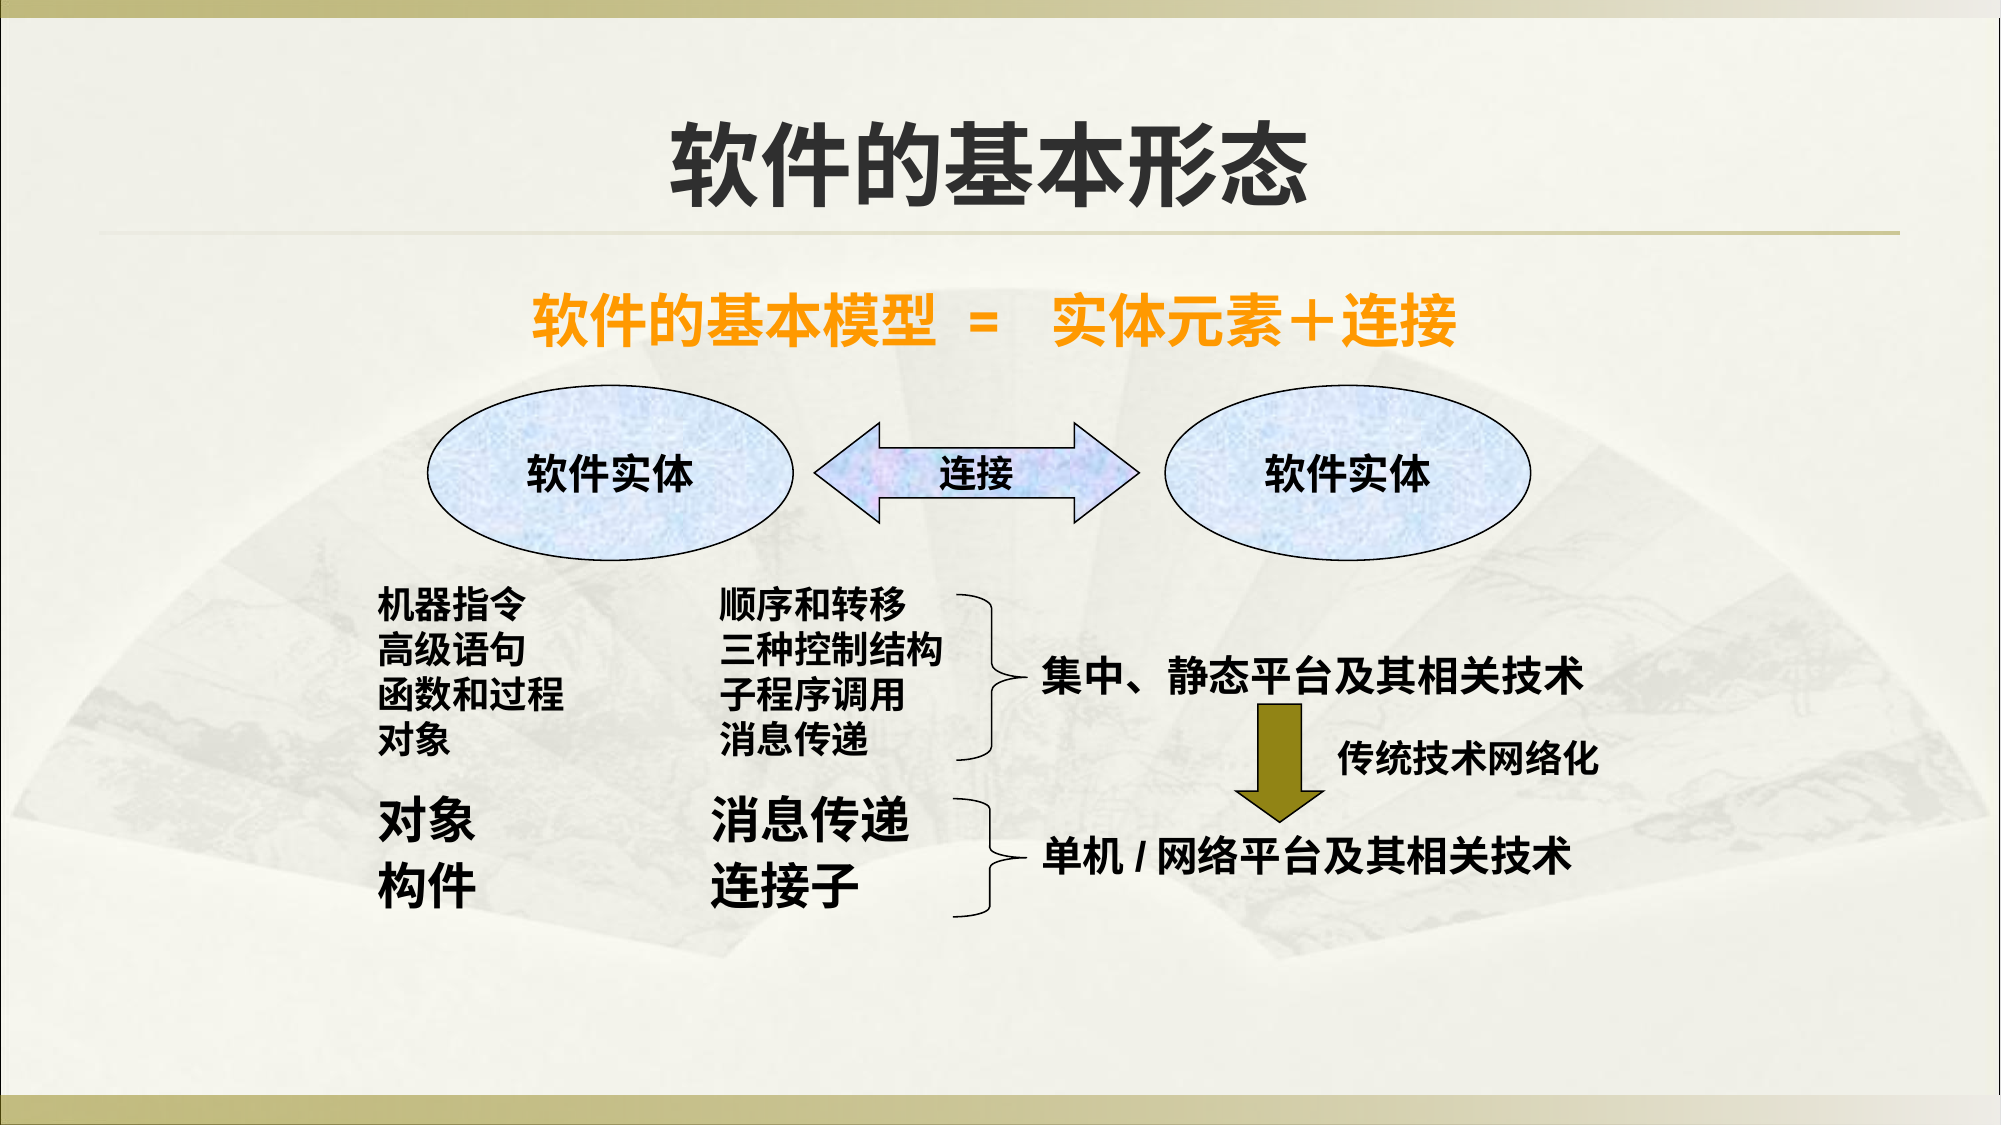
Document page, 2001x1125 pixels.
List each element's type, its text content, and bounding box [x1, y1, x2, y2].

text_box 软件实体 [427, 385, 794, 561]
text_box 软件的基本模型 = 实体元素＋连接 [314, 267, 1675, 380]
picture [0, 0, 2001, 1125]
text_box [361, 774, 1590, 924]
text_box 软件实体 [1165, 385, 1531, 561]
text_box 连接 [814, 422, 1140, 523]
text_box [1235, 703, 1632, 823]
title 软件的基本形态 [314, 0, 1665, 225]
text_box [361, 573, 1640, 770]
